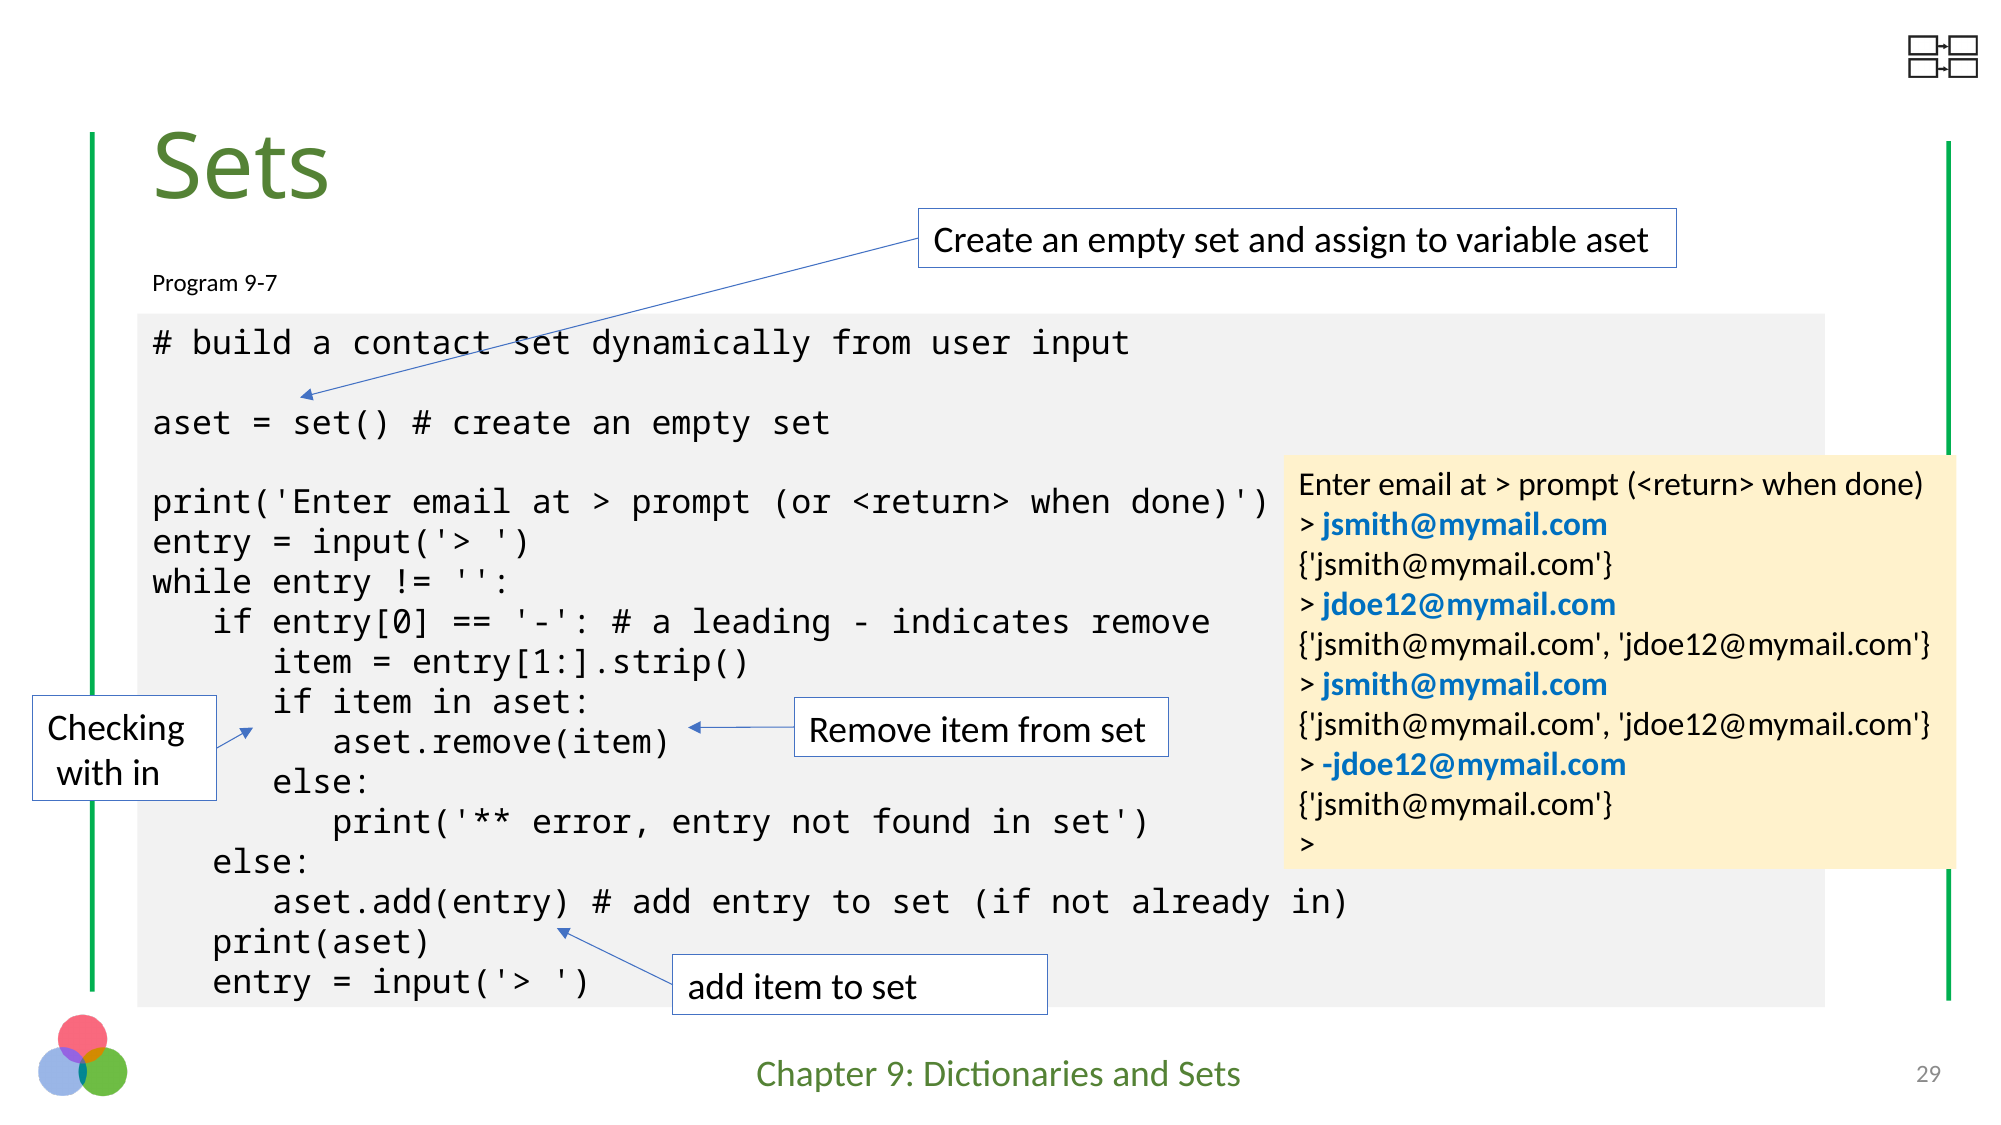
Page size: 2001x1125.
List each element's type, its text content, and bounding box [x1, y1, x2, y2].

picture [1908, 35, 1978, 78]
text_box Program 9-7 [137, 259, 299, 305]
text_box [216, 727, 254, 749]
text_box add item to set [672, 954, 1048, 1015]
text_box Checking with in [32, 695, 217, 801]
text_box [299, 238, 919, 398]
text_box Create an empty set and assign to variable aset [918, 208, 1677, 268]
text_box Enter email at > prompt (<return> when done) > jsmith@mymail.com {'jsmith@mymail.com'} > jdoe12@mymail.com {'jsmith@mymail.com', 'jdoe12@mymail.com'} > jsmith@mymail.com {'jsmith@mymail.com', 'jdoe12@mymail.com'} > -jdoe12@mymail.com {'jsmith@mymail.com'} > [1283, 455, 1957, 869]
text_box # build a contact set dynamically from user input aset = set() # create an empty set print('Enter email at > prompt (or <return> when done)') entry = input('> ') while entry != '': if entry[0] == '-': # a leading - indicates remove item = entry[1:].strip() if item in aset: aset.remove(item) else: print('** error, entry not found in set') else: aset.add(entry) # add entry to set (if not already in) print(aset) entry = input('> ') [137, 313, 1825, 1008]
text_box Remove item from set [794, 697, 1169, 757]
picture [34, 1011, 131, 1100]
title Sets [137, 59, 1863, 278]
slide_number 29 [1506, 1042, 1957, 1103]
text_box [556, 928, 673, 986]
